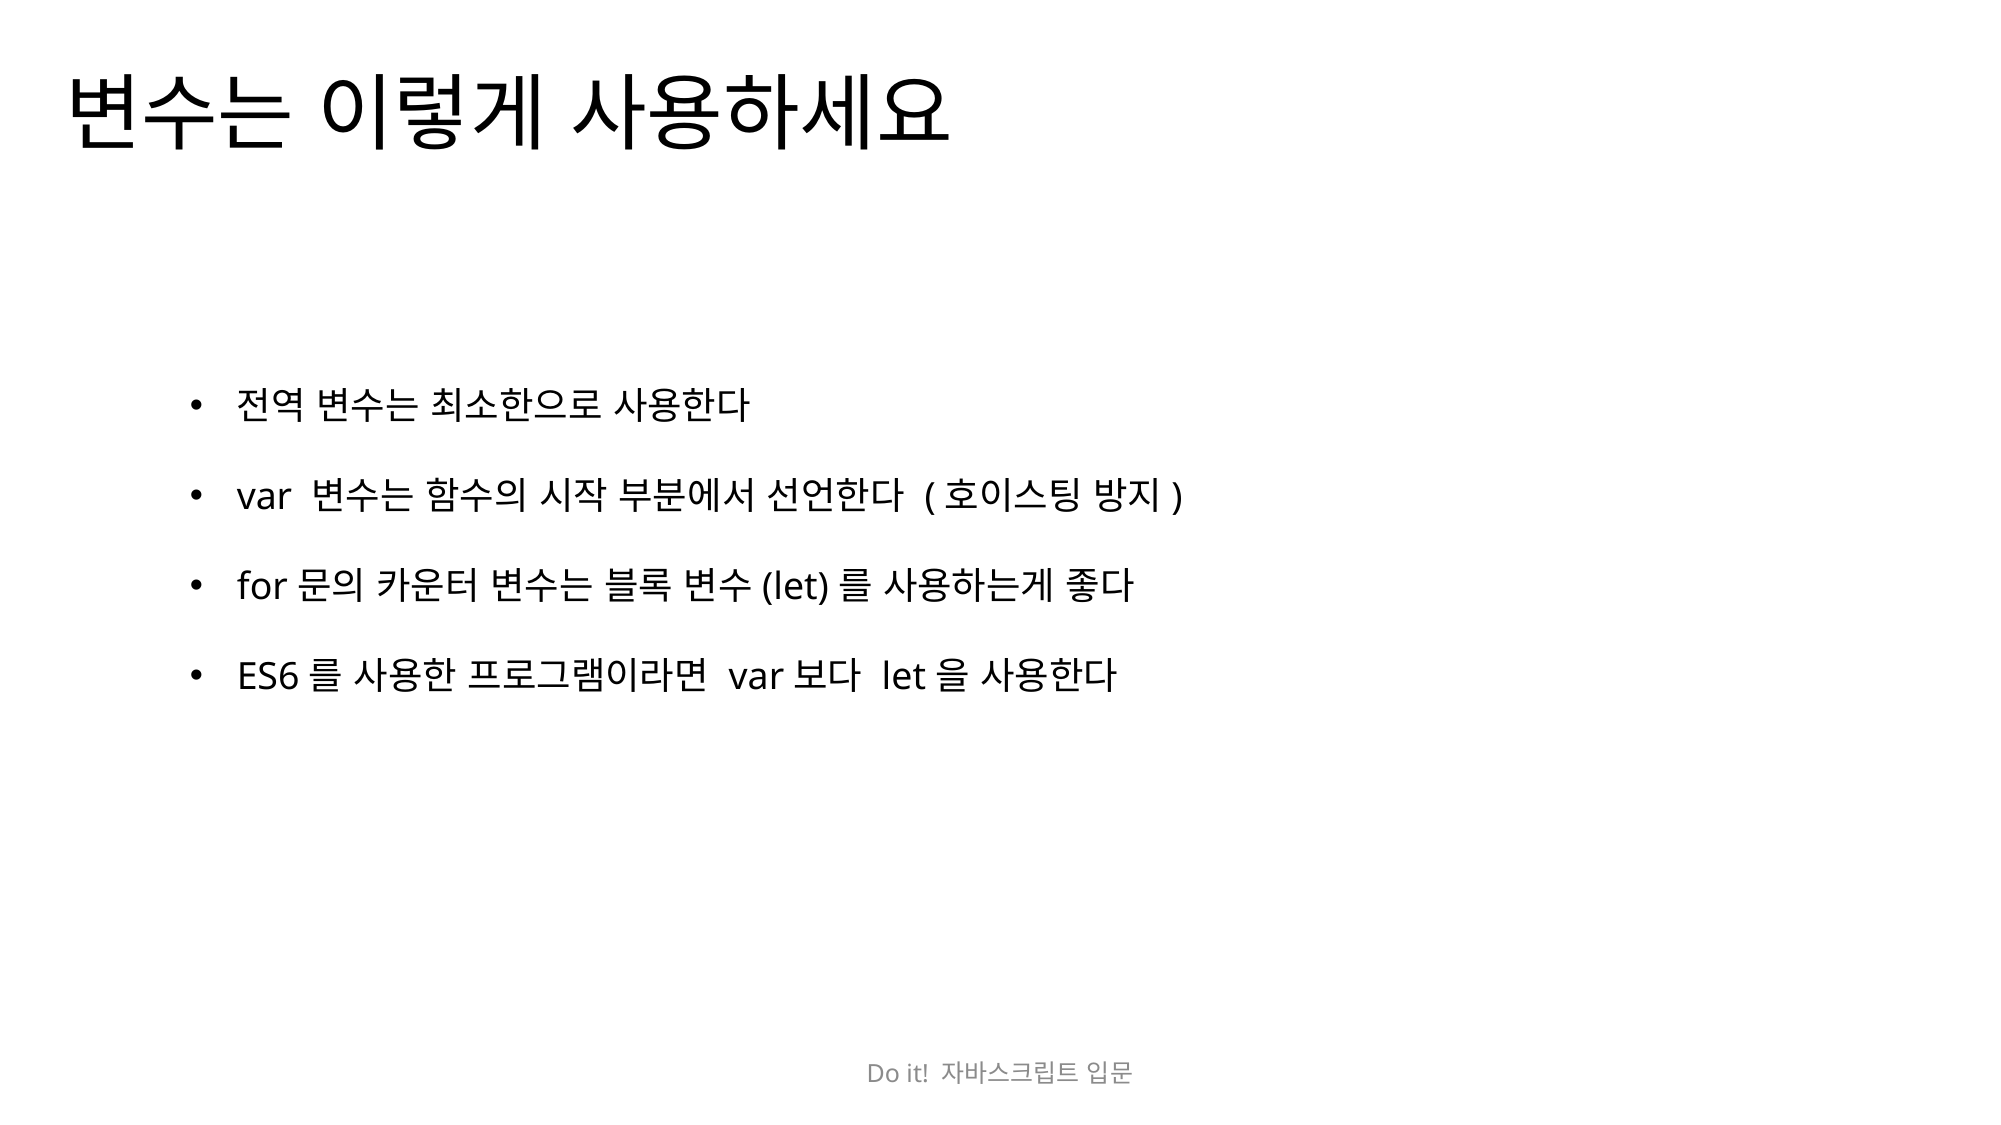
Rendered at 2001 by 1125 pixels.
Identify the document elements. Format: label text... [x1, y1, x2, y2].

text_box 변수는 이렇게 사용하세요 [50, 52, 1087, 168]
text_box 전역 변수는 최소한으로 사용한다 var 변수는 함수의 시작 부분에서 선언한다 (호이스팅 방지) for문의 카운터 변수는 블록 변수(let)를 사용하는게 좋다 ES6를 사용한 프로그램이라면 var보다 let을 사용한다 [175, 329, 1198, 705]
footer Do it! 자바스크립트 입문 [662, 1042, 1338, 1103]
